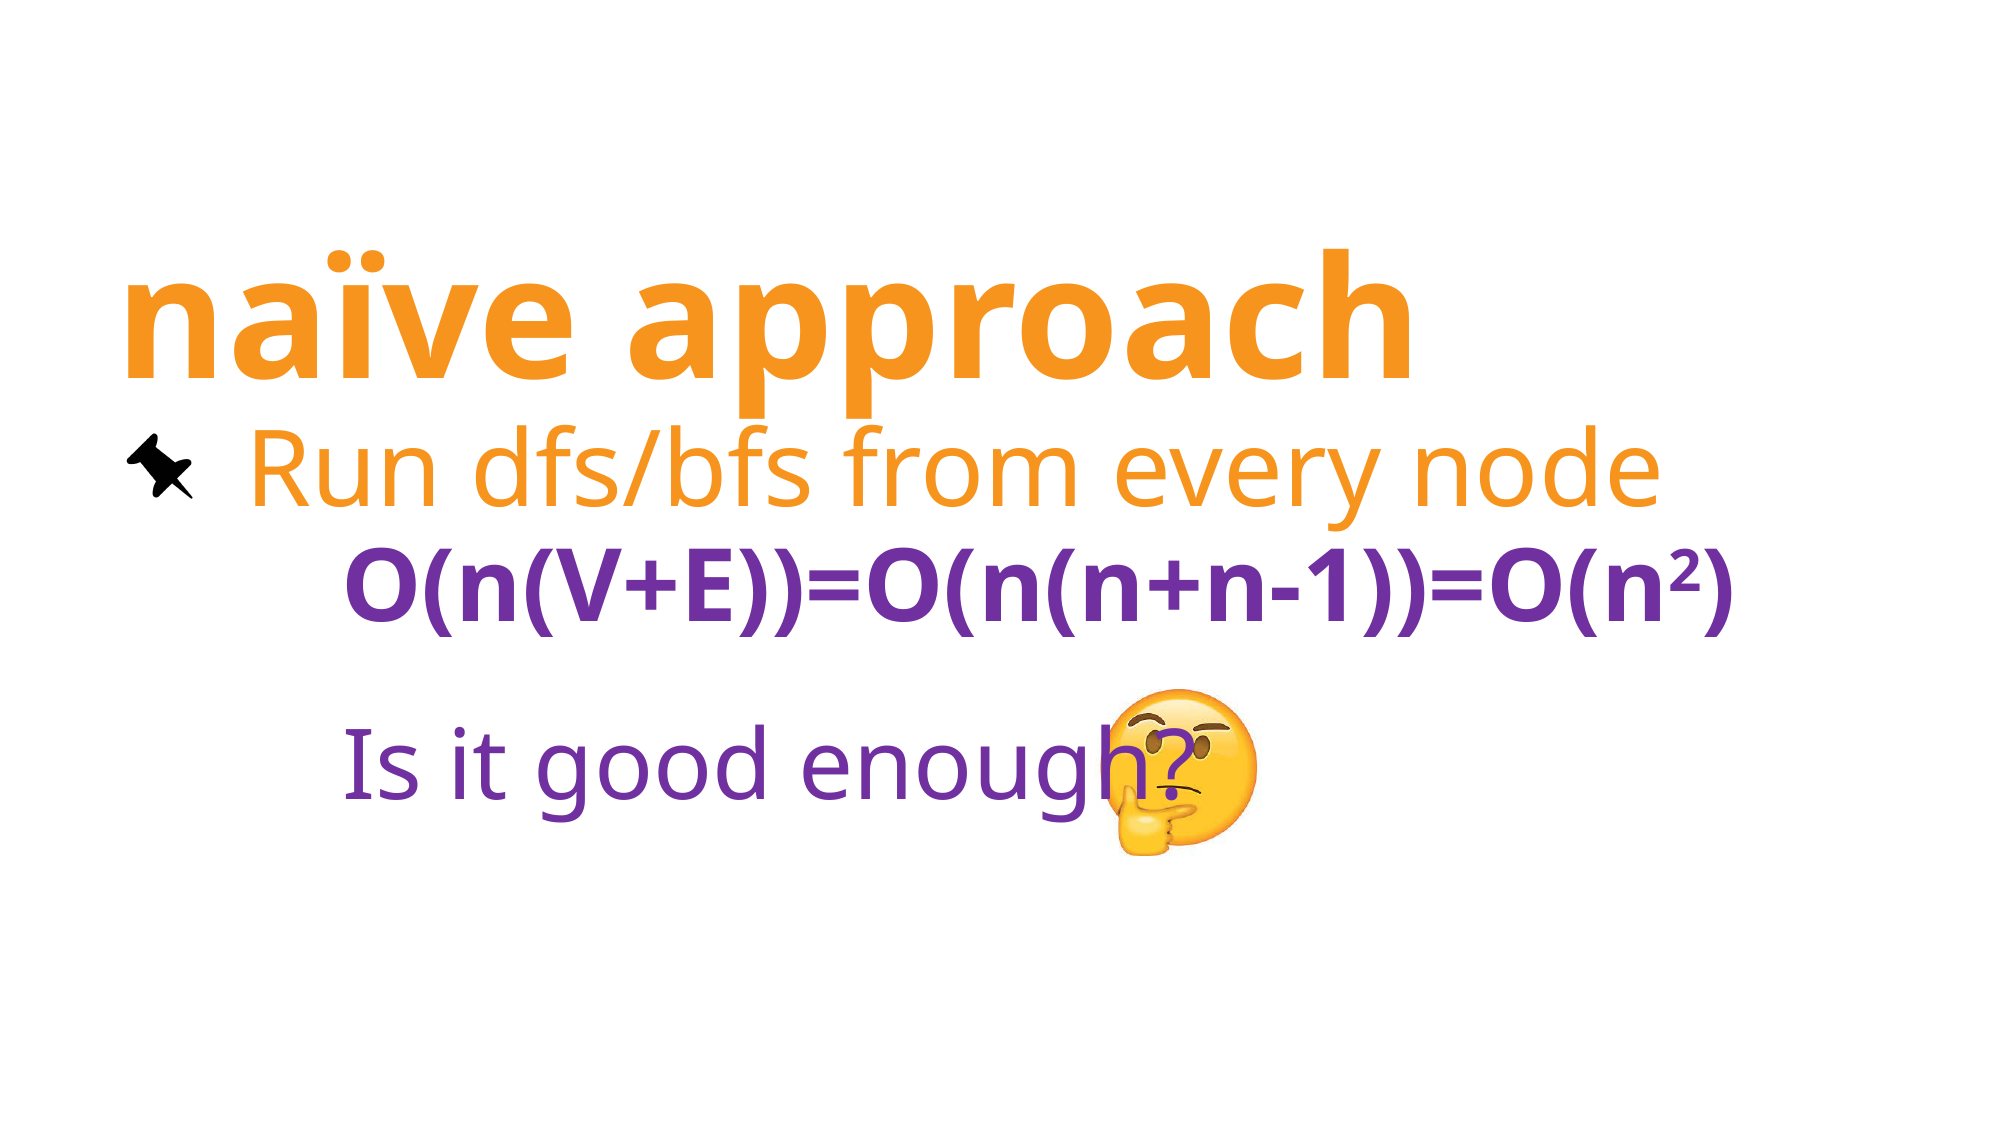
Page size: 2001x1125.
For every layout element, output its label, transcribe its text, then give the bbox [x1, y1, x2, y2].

text_box Is it good enough? [327, 670, 1864, 1040]
picture [115, 422, 204, 510]
text_box naïve approach Run dfs/bfs from every node [100, 107, 1685, 538]
text_box O(n(V+E))=O(n(n+n-1))=O(n2) [177, 524, 1900, 651]
picture [1095, 689, 1262, 856]
